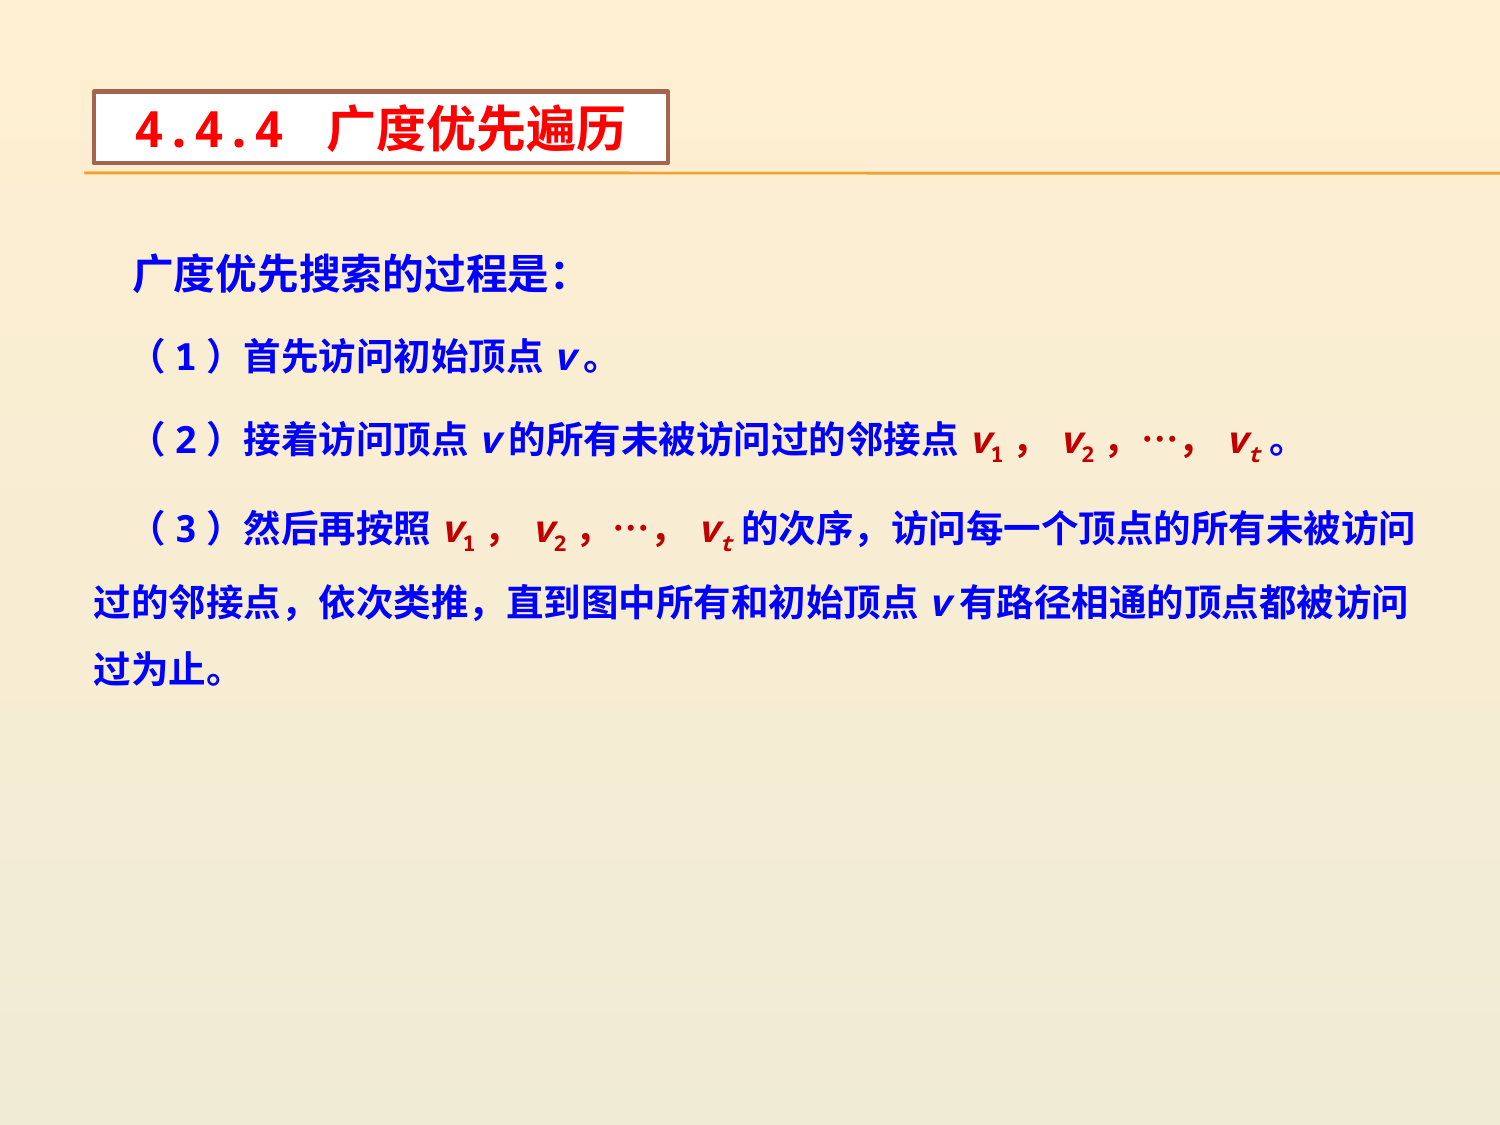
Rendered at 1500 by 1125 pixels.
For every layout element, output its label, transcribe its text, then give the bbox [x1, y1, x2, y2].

text_box 4.4.4 广度优先遍历 [92, 89, 670, 165]
text_box 广度优先搜索的过程是： （1）首先访问初始顶点v。 （2）接着访问顶点v的所有未被访问过的邻接点v1，v2，…，vt。 （3）然后再按照v1，v2，…，vt的次序，访问每一个顶点的所有未被访问过的邻接点，依次类推，直到图中所有和初始顶点v有路径相通的顶点都被访问过为止。 [93, 222, 1430, 692]
